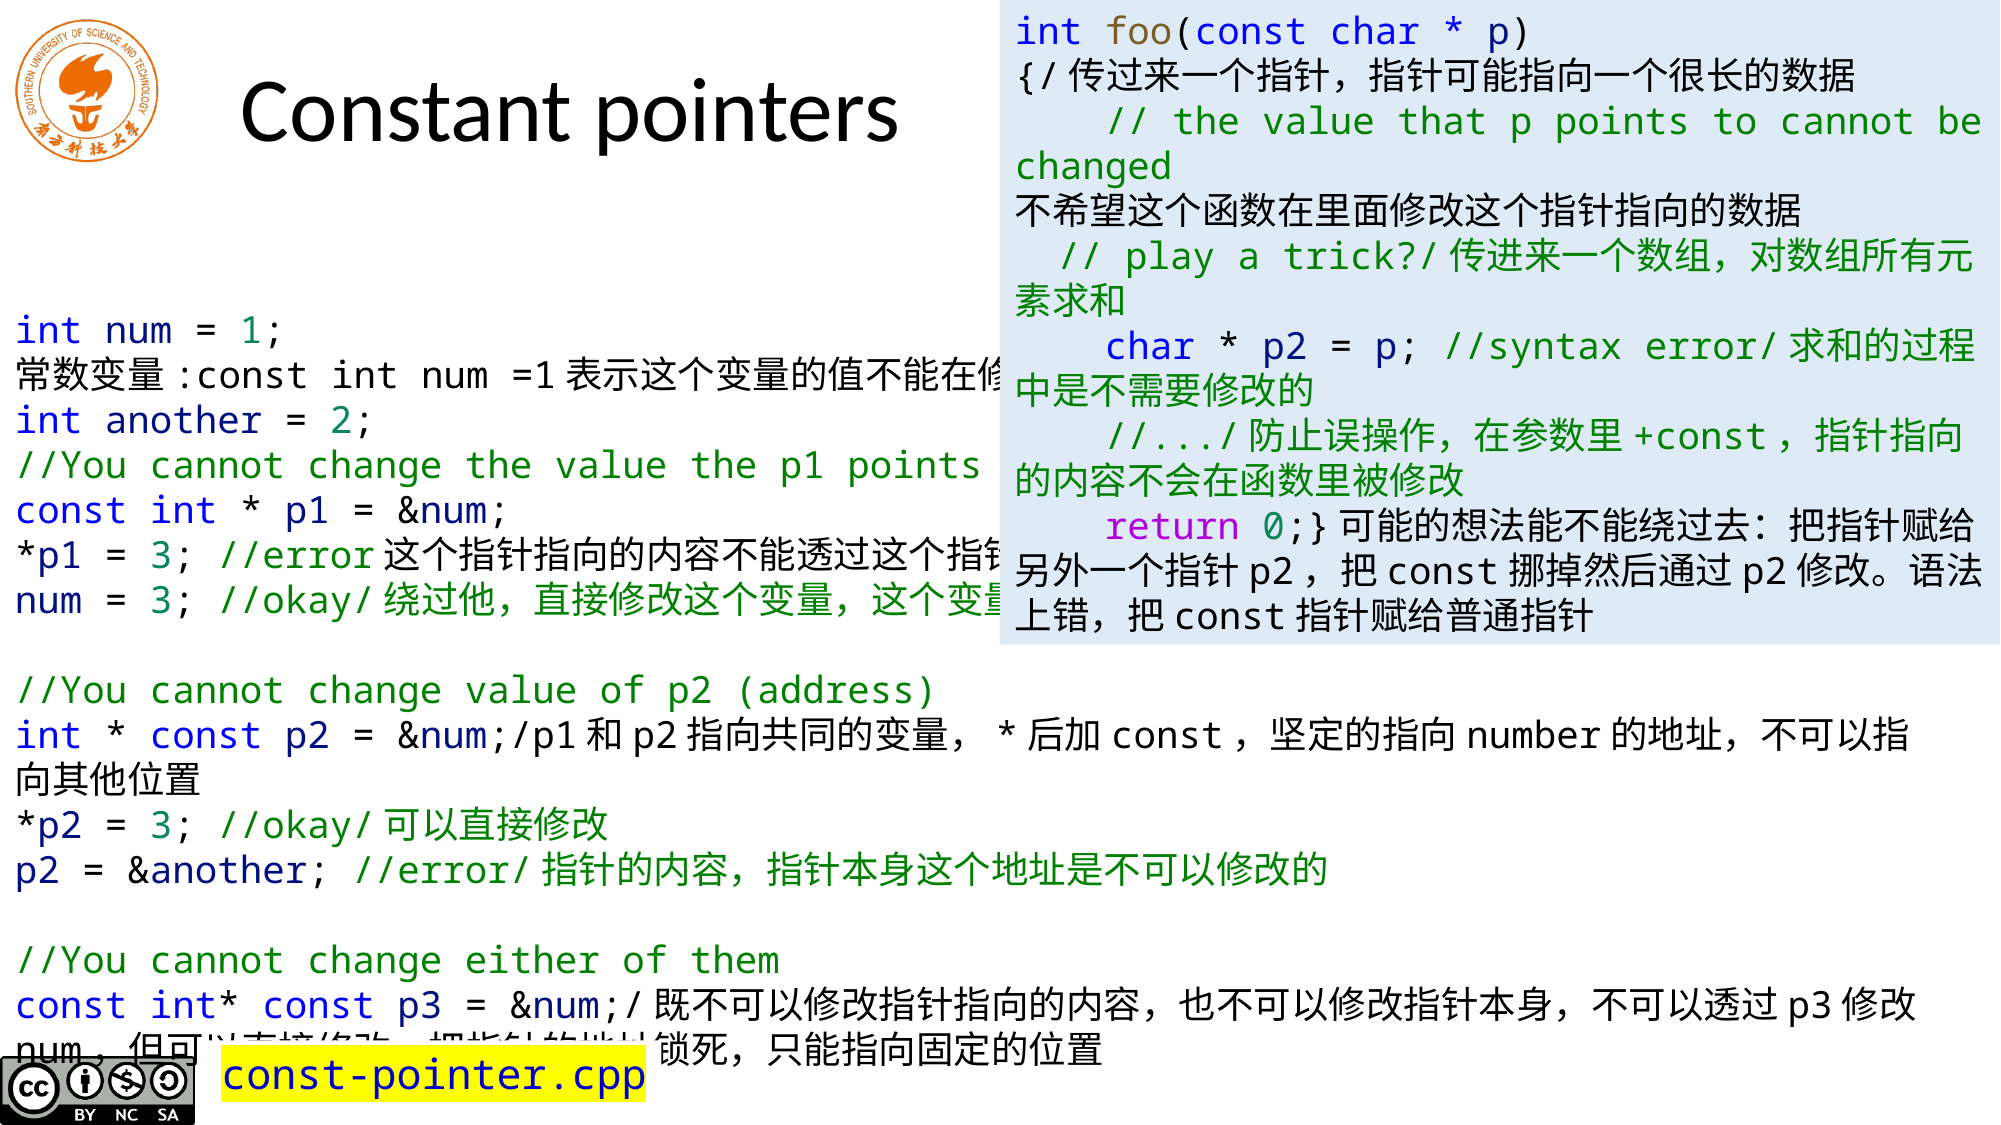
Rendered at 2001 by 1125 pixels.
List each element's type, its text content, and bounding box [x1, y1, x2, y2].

text_box const-pointer.cpp [206, 1040, 662, 1106]
text_box int num = 1; 常数变量:const int num =1表示这个变量的值不能在修改 int another = 2; //You cannot change the value the p1 points to through p1 const int * p1 = &num; *p1 = 3; //error这个指针指向的内容不能透过这个指针去修改 num = 3; //okay/绕过他，直接修改这个变量，这个变量是一个普通的整数变量 //You cannot change value of p2 (address) int * const p2 = &num;/p1和p2指向共同的变量，*后加const，坚定的指向number的地址，不可以指向其他位置 *p2 = 3; //okay/可以直接修改 p2 = &another; //error/指针的内容，指针本身这个地址是不可以修改的 //You cannot change either of them const int* const p3 = &num;/既不可以修改指针指向的内容，也不可以修改指针本身，不可以透过p3修改num，但可以直接修改，把指针的地址锁死，只能指向固定的位置 [0, 298, 1951, 1078]
text_box int foo(const char * p) {/传过来一个指针，指针可能指向一个很长的数据 // the value that p points to cannot be changed 不希望这个函数在里面修改这个指针指向的数据 // play a trick?/传进来一个数组，对数组所有元素求和 char * p2 = p; //syntax error/求和的过程中是不需要修改的 //.../防止误操作，在参数里+const，指针指向的内容不会在函数里被修改 return 0;}可能的想法能不能绕过去：把指针赋给另外一个指针p2，把const挪掉然后通过p2修改。语法上错，把const指针赋给普通指针 [999, 0, 2000, 645]
picture [10, 0, 170, 166]
title Constant pointers [225, 43, 999, 181]
picture [0, 1078, 195, 1125]
